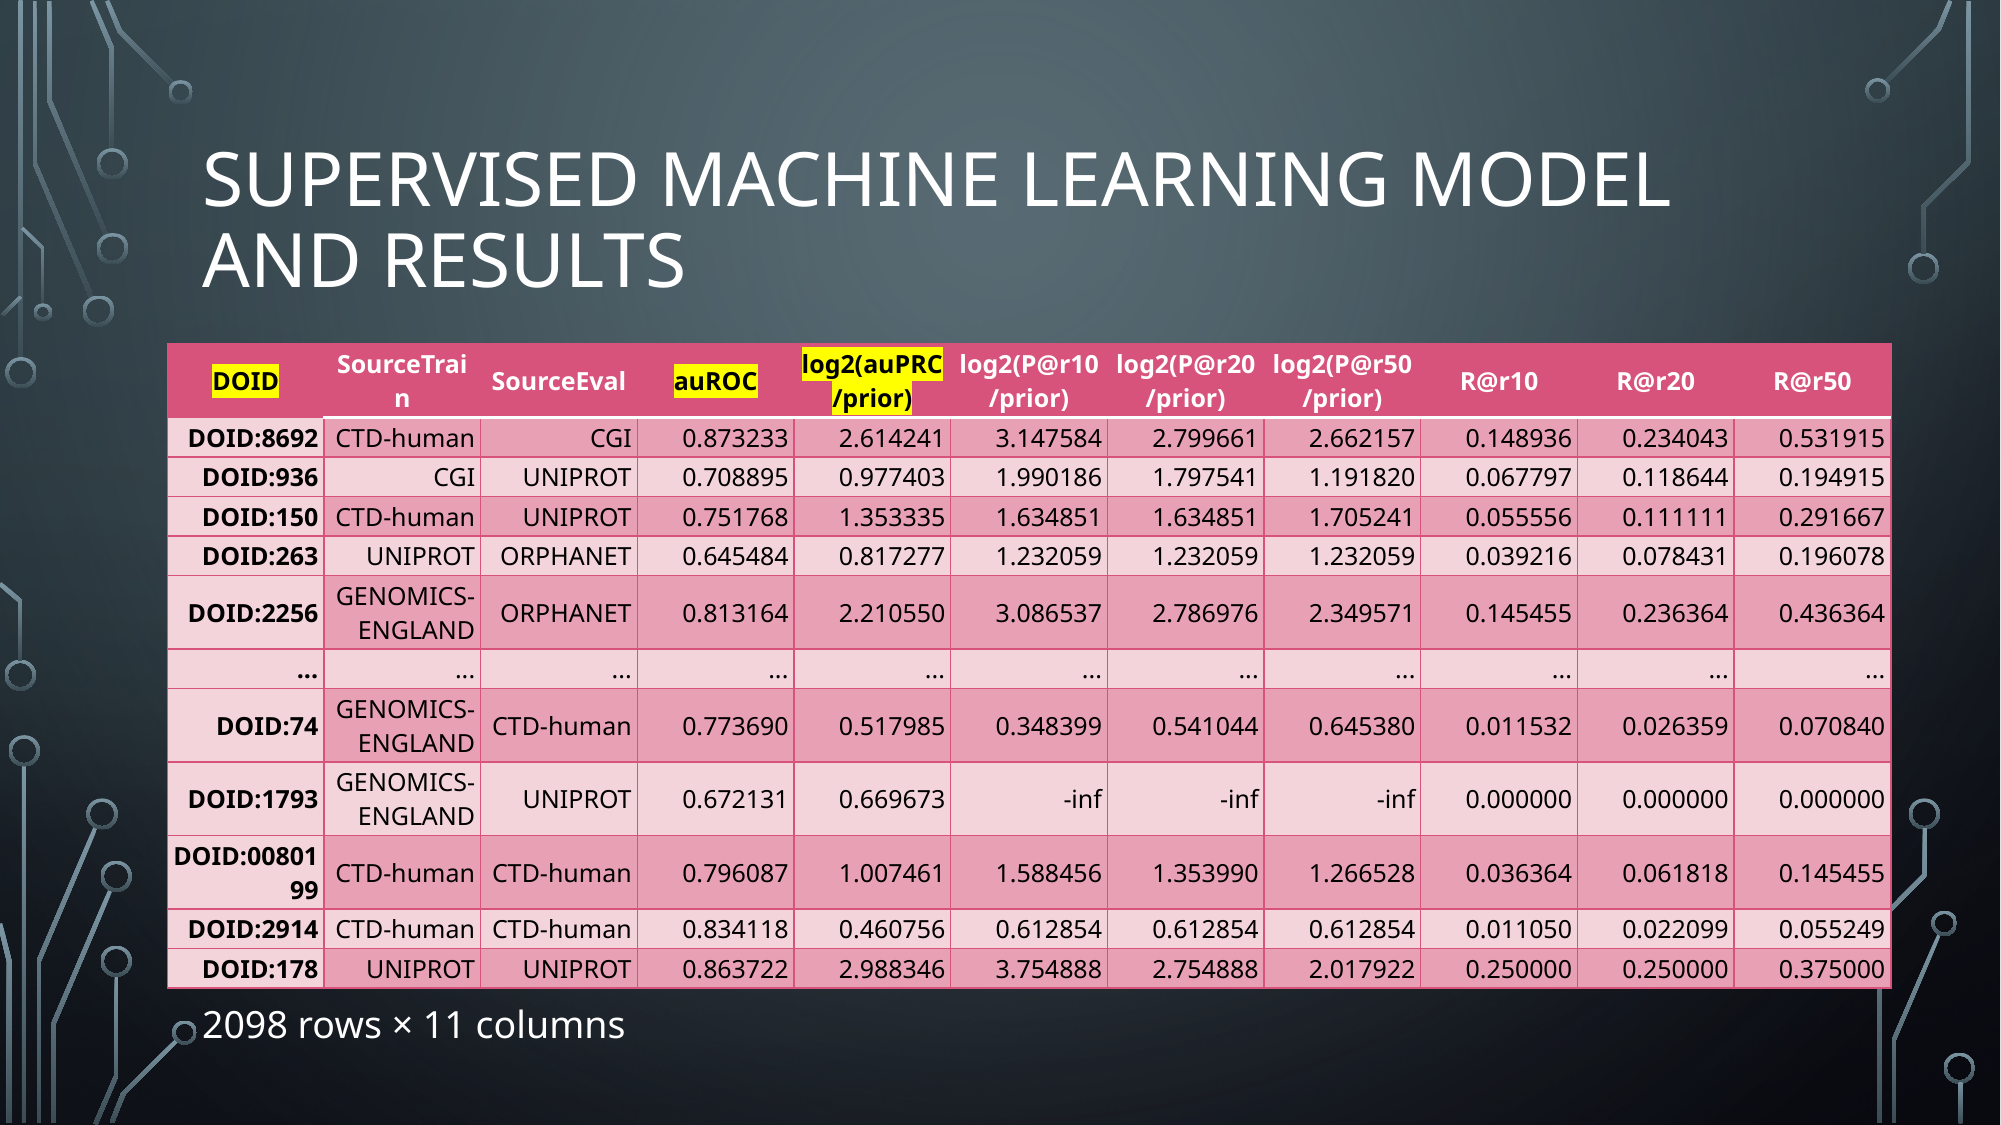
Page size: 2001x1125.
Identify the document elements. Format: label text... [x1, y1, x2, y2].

title SUPERVISED MACHINE LEARNING MODEL AND RESULTS [187, 101, 1813, 343]
table_header R@r50 [1735, 345, 1890, 416]
table_cell UNIPROT [481, 763, 637, 835]
table_cell CTD-human [325, 497, 480, 535]
table_cell DOID:263 [168, 537, 323, 575]
table_cell CTD-human [481, 910, 637, 948]
table_cell DOID:178 [168, 949, 323, 987]
table_cell 2.786976 [1108, 576, 1263, 648]
table_cell 0.061818 [1578, 836, 1733, 908]
table_cell 0.375000 [1735, 949, 1890, 987]
table_cell DOID:150 [168, 497, 323, 535]
table_cell DOID:2914 [168, 910, 323, 948]
table_cell ... [795, 650, 950, 688]
table_cell UNIPROT [481, 949, 637, 987]
table_cell 0.751768 [638, 497, 793, 535]
table_cell 0.612854 [1108, 910, 1263, 948]
table_header log2(P@r50/prior) [1265, 345, 1420, 416]
table_cell 0.612854 [1265, 910, 1420, 948]
table_cell 0.863722 [638, 949, 793, 987]
table_cell CGI [481, 419, 637, 456]
table_cell ... [951, 650, 1107, 688]
table_cell 0.118644 [1578, 458, 1733, 496]
table_cell 0.834118 [638, 910, 793, 948]
table_header R@r10 [1421, 345, 1577, 416]
table_cell UNIPROT [325, 537, 480, 575]
table_cell 1.266528 [1265, 836, 1420, 908]
table_cell ORPHANET [481, 576, 637, 648]
table_cell CTD-human [481, 689, 637, 761]
table_cell ... [638, 650, 793, 688]
table_cell 0.517985 [795, 689, 950, 761]
table_cell 1.191820 [1265, 458, 1420, 496]
table_cell 1.634851 [1108, 497, 1263, 535]
table_cell ... [1265, 650, 1420, 688]
table_cell 0.055556 [1421, 497, 1577, 535]
table_cell 0.196078 [1735, 537, 1890, 575]
table_cell ORPHANET [481, 537, 637, 575]
table_cell 1.232059 [951, 537, 1107, 575]
table_cell 0.250000 [1421, 949, 1577, 987]
table_cell 3.147584 [951, 419, 1107, 456]
table_cell 1.232059 [1265, 537, 1420, 575]
table_cell 0.541044 [1108, 689, 1263, 761]
table_cell 0.460756 [795, 910, 950, 948]
table_cell 0.531915 [1735, 419, 1890, 456]
table_cell ... [1735, 650, 1890, 688]
table_cell 3.754888 [951, 949, 1107, 987]
table_cell 0.645484 [638, 537, 793, 575]
table_header R@r20 [1578, 345, 1733, 416]
table_cell ... [481, 650, 637, 688]
table_cell 2.754888 [1108, 949, 1263, 987]
text_box 2098 rows × 11 columns [187, 993, 1188, 1053]
table_cell 2.349571 [1265, 576, 1420, 648]
table_cell 2.210550 [795, 576, 950, 648]
table_cell UNIPROT [481, 497, 637, 535]
table_cell 0.039216 [1421, 537, 1577, 575]
table_cell ... [168, 650, 323, 688]
table_cell CTD-human [325, 910, 480, 948]
table_cell 0.645380 [1265, 689, 1420, 761]
table_cell 0.672131 [638, 763, 793, 835]
table_header log2(auPRC/prior) [795, 345, 950, 416]
table_cell 0.612854 [951, 910, 1107, 948]
table_cell ... [325, 650, 480, 688]
table_cell ... [1421, 650, 1577, 688]
table_cell 0.067797 [1421, 458, 1577, 496]
table_cell GENOMICS-ENGLAND [325, 763, 480, 835]
table_cell 0.011532 [1421, 689, 1577, 761]
table_header DOID [168, 345, 323, 417]
table_cell 2.614241 [795, 419, 950, 456]
table_cell 1.634851 [951, 497, 1107, 535]
table_cell 0.291667 [1735, 497, 1890, 535]
table_cell 0.145455 [1421, 576, 1577, 648]
table_cell 0.873233 [638, 419, 793, 456]
table_cell 1.007461 [795, 836, 950, 908]
table_cell 0.796087 [638, 836, 793, 908]
table_cell CGI [325, 458, 480, 496]
table_cell 1.588456 [951, 836, 1107, 908]
table_header SourceEval [481, 345, 637, 416]
table_cell 1.232059 [1108, 537, 1263, 575]
table_cell GENOMICS-ENGLAND [325, 689, 480, 761]
table_cell 0.817277 [795, 537, 950, 575]
table_cell 0.236364 [1578, 576, 1733, 648]
table_cell 0.250000 [1578, 949, 1733, 987]
table_header log2(P@r20/prior) [1108, 345, 1263, 416]
table_cell 0.145455 [1735, 836, 1890, 908]
table_cell 1.353990 [1108, 836, 1263, 908]
table_cell DOID:8692 [168, 418, 323, 456]
table_cell 0.234043 [1578, 419, 1733, 456]
table_cell ... [1108, 650, 1263, 688]
table_cell CTD-human [481, 836, 637, 908]
table_cell -inf [1108, 763, 1263, 835]
table_cell DOID:1793 [168, 763, 323, 835]
table_cell 0.000000 [1578, 763, 1733, 835]
table_cell 1.797541 [1108, 458, 1263, 496]
table_cell UNIPROT [325, 949, 480, 987]
table_cell 0.111111 [1578, 497, 1733, 535]
table_cell 0.011050 [1421, 910, 1577, 948]
table_cell 0.436364 [1735, 576, 1890, 648]
table_cell CTD-human [325, 419, 480, 456]
table_cell -inf [951, 763, 1107, 835]
table_cell 0.000000 [1735, 763, 1890, 835]
table_cell 0.070840 [1735, 689, 1890, 761]
table_cell 0.813164 [638, 576, 793, 648]
table_cell DOID:74 [168, 689, 323, 761]
table_cell 0.348399 [951, 689, 1107, 761]
table_cell 0.194915 [1735, 458, 1890, 496]
table_cell DOID:0080199 [168, 836, 323, 908]
table_cell GENOMICS-ENGLAND [325, 576, 480, 648]
table_cell 0.000000 [1421, 763, 1577, 835]
table_cell 0.977403 [795, 458, 950, 496]
table_cell 0.708895 [638, 458, 793, 496]
table_header log2(P@r10/prior) [951, 345, 1107, 416]
table_cell 1.990186 [951, 458, 1107, 496]
table_cell 0.773690 [638, 689, 793, 761]
table_cell -inf [1265, 763, 1420, 835]
table_cell 0.026359 [1578, 689, 1733, 761]
table_cell 2.017922 [1265, 949, 1420, 987]
table_cell 0.055249 [1735, 910, 1890, 948]
table_header auROC [638, 345, 793, 416]
table_cell 1.705241 [1265, 497, 1420, 535]
table_cell 0.078431 [1578, 537, 1733, 575]
table_cell DOID:936 [168, 458, 323, 496]
table_cell 1.353335 [795, 497, 950, 535]
table_cell 2.662157 [1265, 419, 1420, 456]
table_cell UNIPROT [481, 458, 637, 496]
table_cell 2.988346 [795, 949, 950, 987]
table_cell CTD-human [325, 836, 480, 908]
table_header SourceTrain [325, 345, 480, 416]
table_cell 2.799661 [1108, 419, 1263, 456]
table_cell ... [1578, 650, 1733, 688]
table_cell 3.086537 [951, 576, 1107, 648]
table_cell DOID:2256 [168, 576, 323, 648]
table_cell 0.022099 [1578, 910, 1733, 948]
table_cell 0.036364 [1421, 836, 1577, 908]
table_cell 0.148936 [1421, 419, 1577, 456]
table_cell 0.669673 [795, 763, 950, 835]
